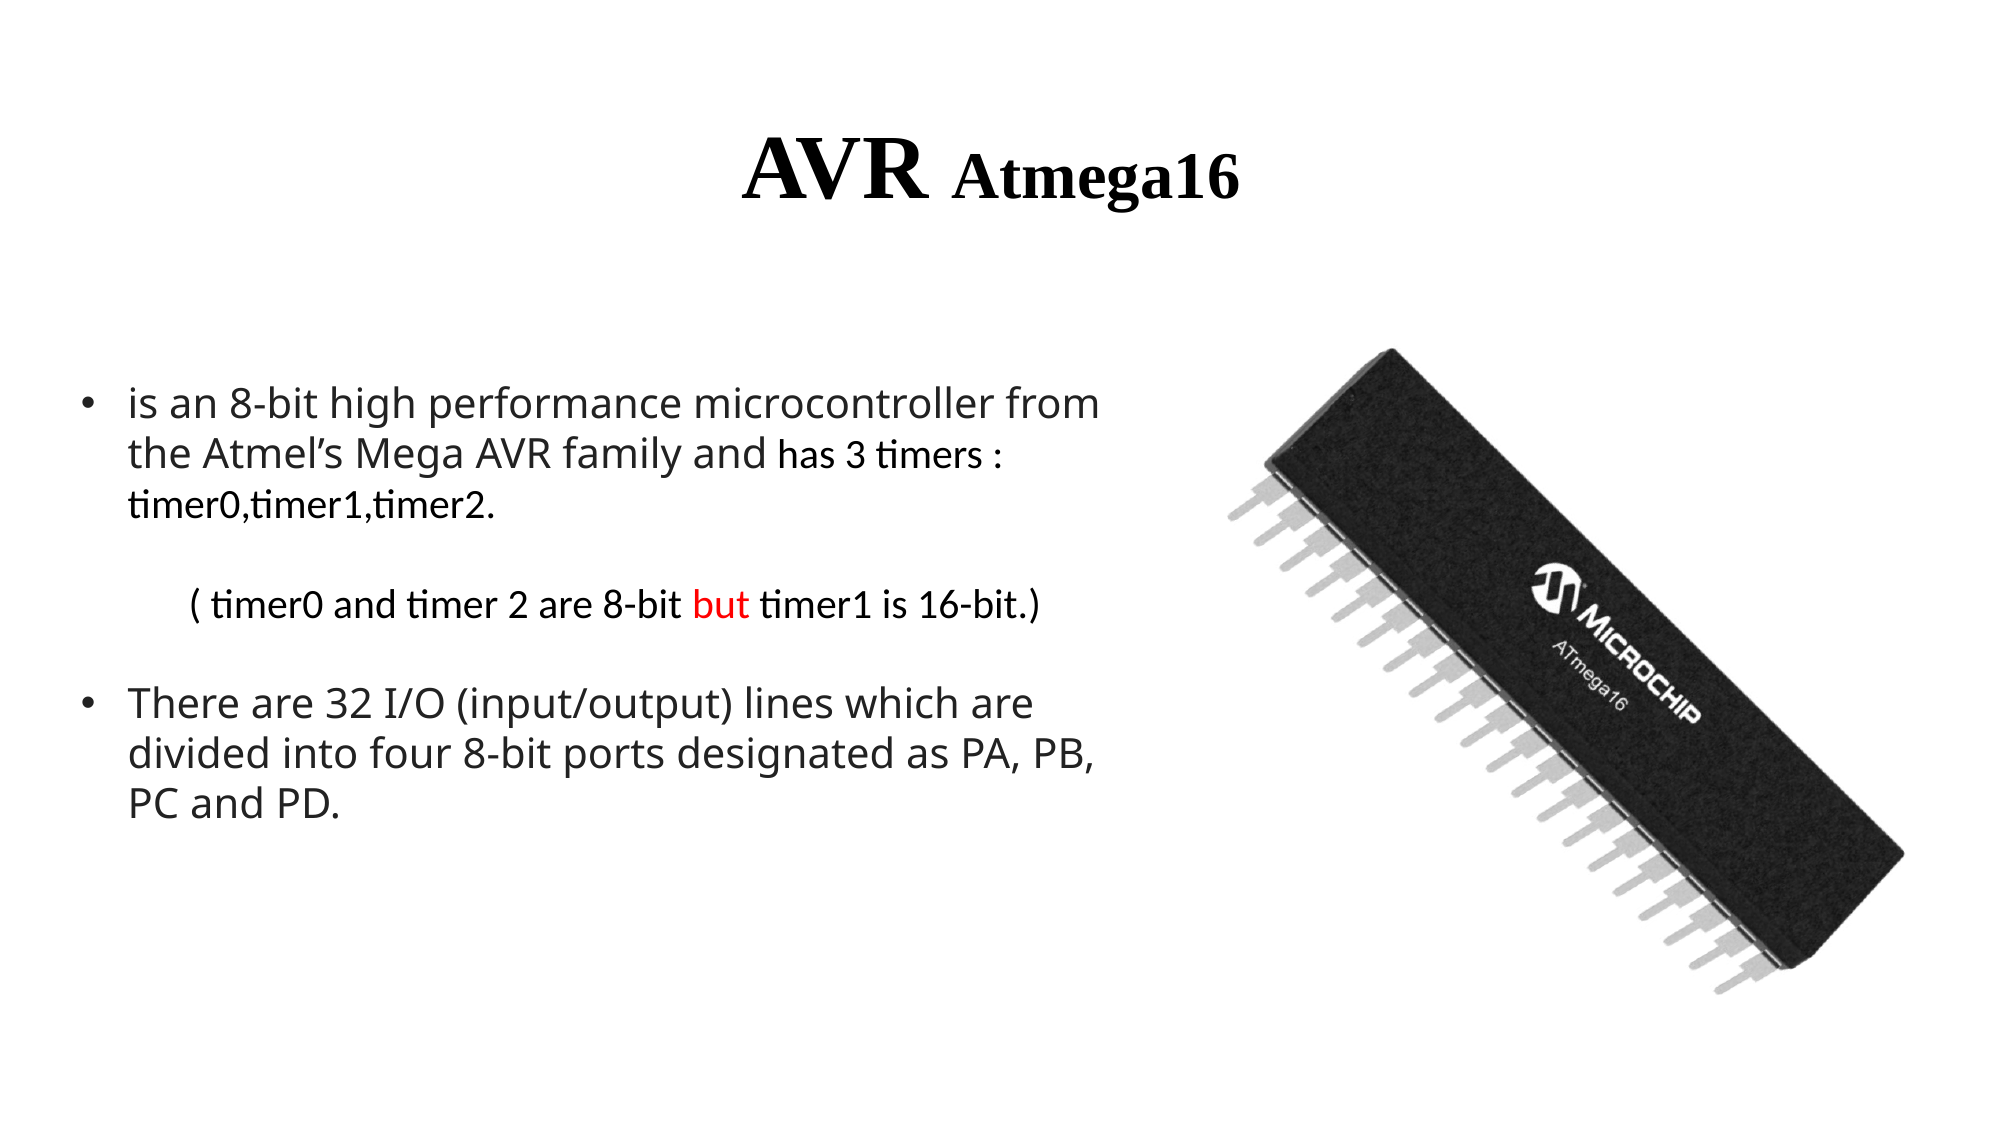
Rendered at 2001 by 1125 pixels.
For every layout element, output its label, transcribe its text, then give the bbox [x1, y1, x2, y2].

picture [1446, 881, 1926, 1098]
picture [1196, 254, 1675, 471]
title AVR Atmega16 [137, 59, 1863, 278]
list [1189, 471, 1931, 881]
text_box is an 8-bit high performance microcontroller from the Atmel’s Mega AVR family and has 3 timers : timer0,timer1,timer2. ( timer0 and timer 2 are 8-bit but timer1 is 16-bit.) There are 32 I/O (input/output) lines which are divided into four 8-bit ports designated as PA, PB, PC and PD. [66, 369, 1164, 835]
